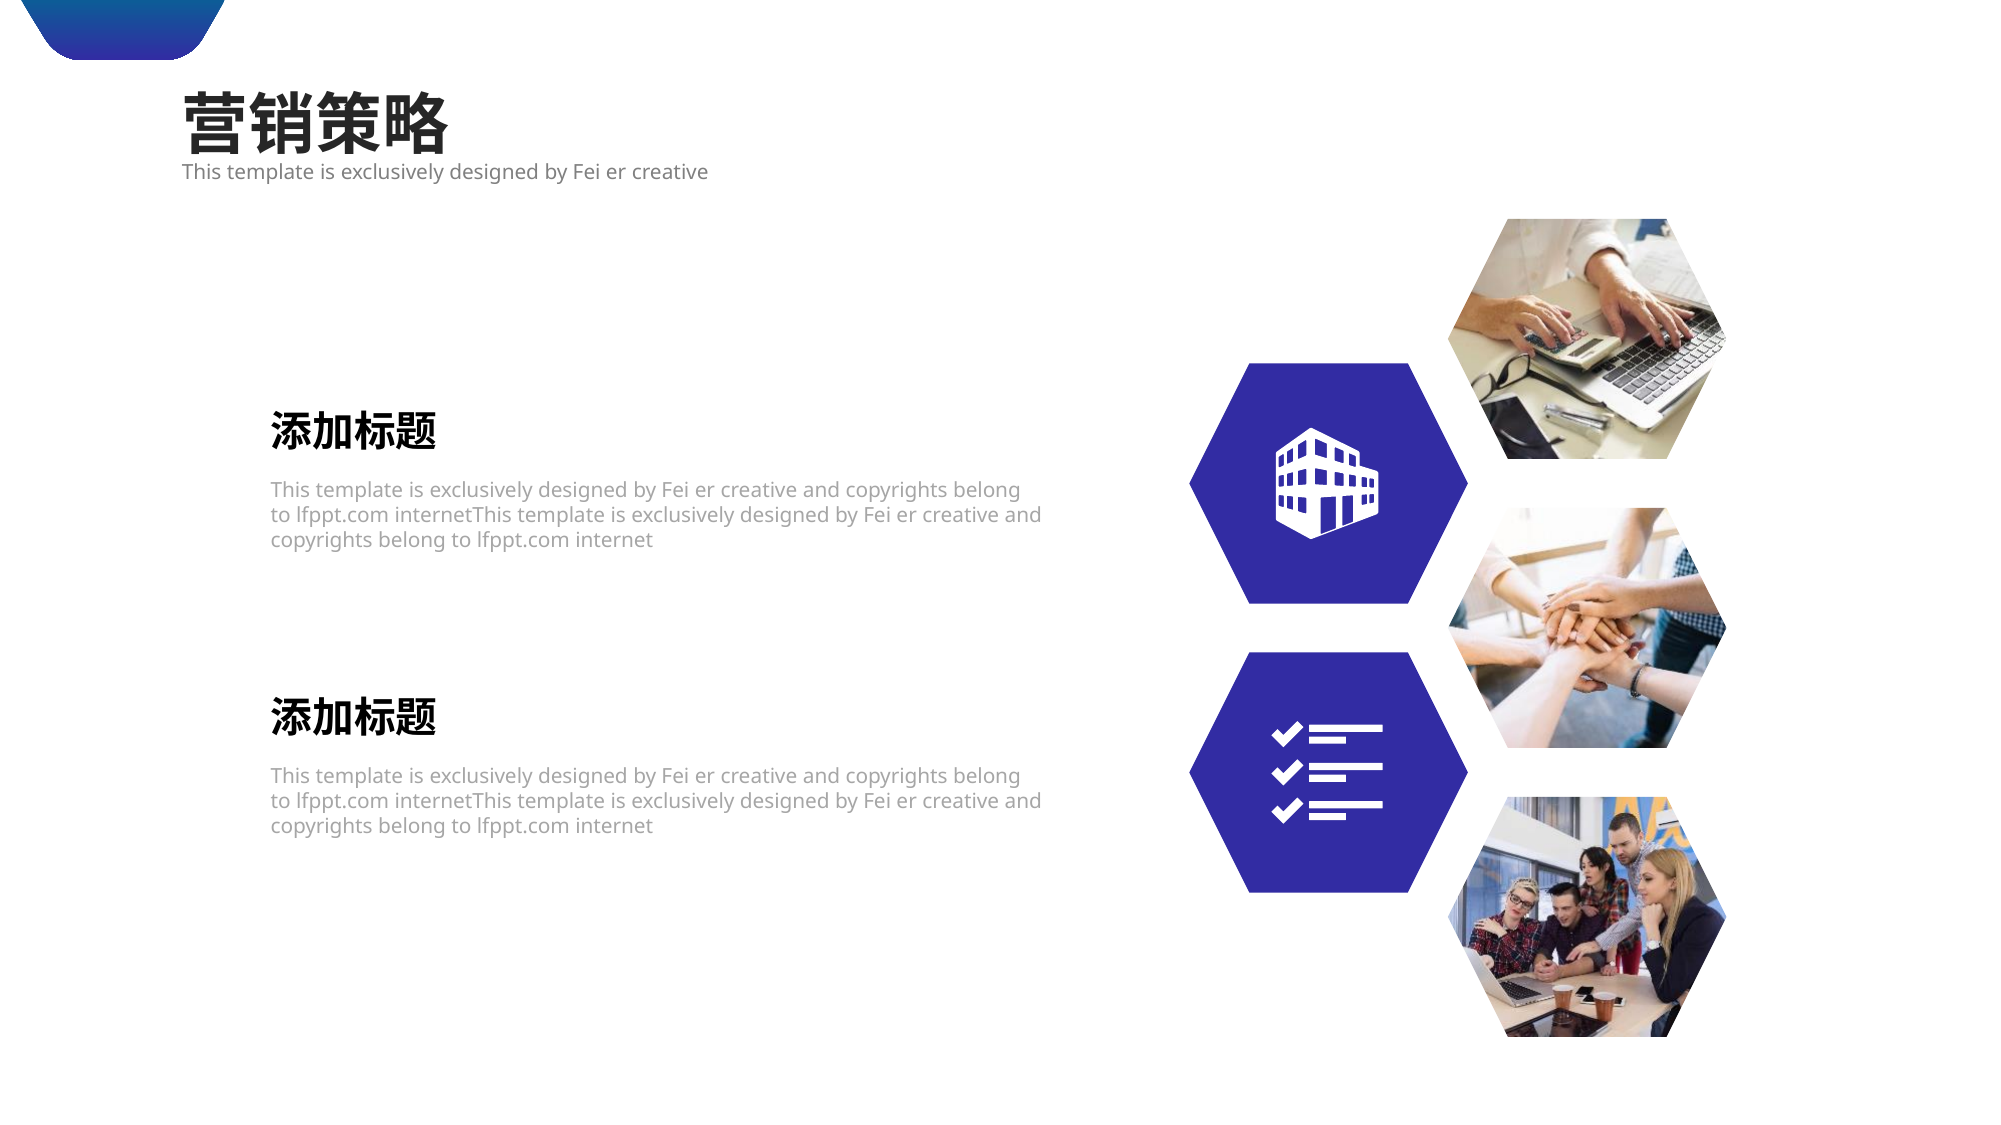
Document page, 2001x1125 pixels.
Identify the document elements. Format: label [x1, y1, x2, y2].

text_box [1307, 811, 1348, 822]
text_box [1446, 795, 1728, 1039]
text_box [1274, 426, 1380, 541]
text_box [1307, 735, 1348, 745]
text_box [1307, 723, 1384, 733]
text_box [1446, 506, 1728, 750]
text_box [21, 0, 225, 61]
text_box [1446, 217, 1728, 461]
text_box [1188, 651, 1470, 894]
text_box [1307, 761, 1384, 772]
text_box [255, 683, 1060, 846]
text_box [1307, 800, 1384, 810]
text_box [1269, 719, 1305, 749]
text_box [167, 74, 784, 193]
text_box [1269, 796, 1305, 826]
text_box [1269, 757, 1305, 787]
text_box [1188, 362, 1470, 605]
text_box [1307, 773, 1348, 783]
text_box [255, 397, 1060, 560]
